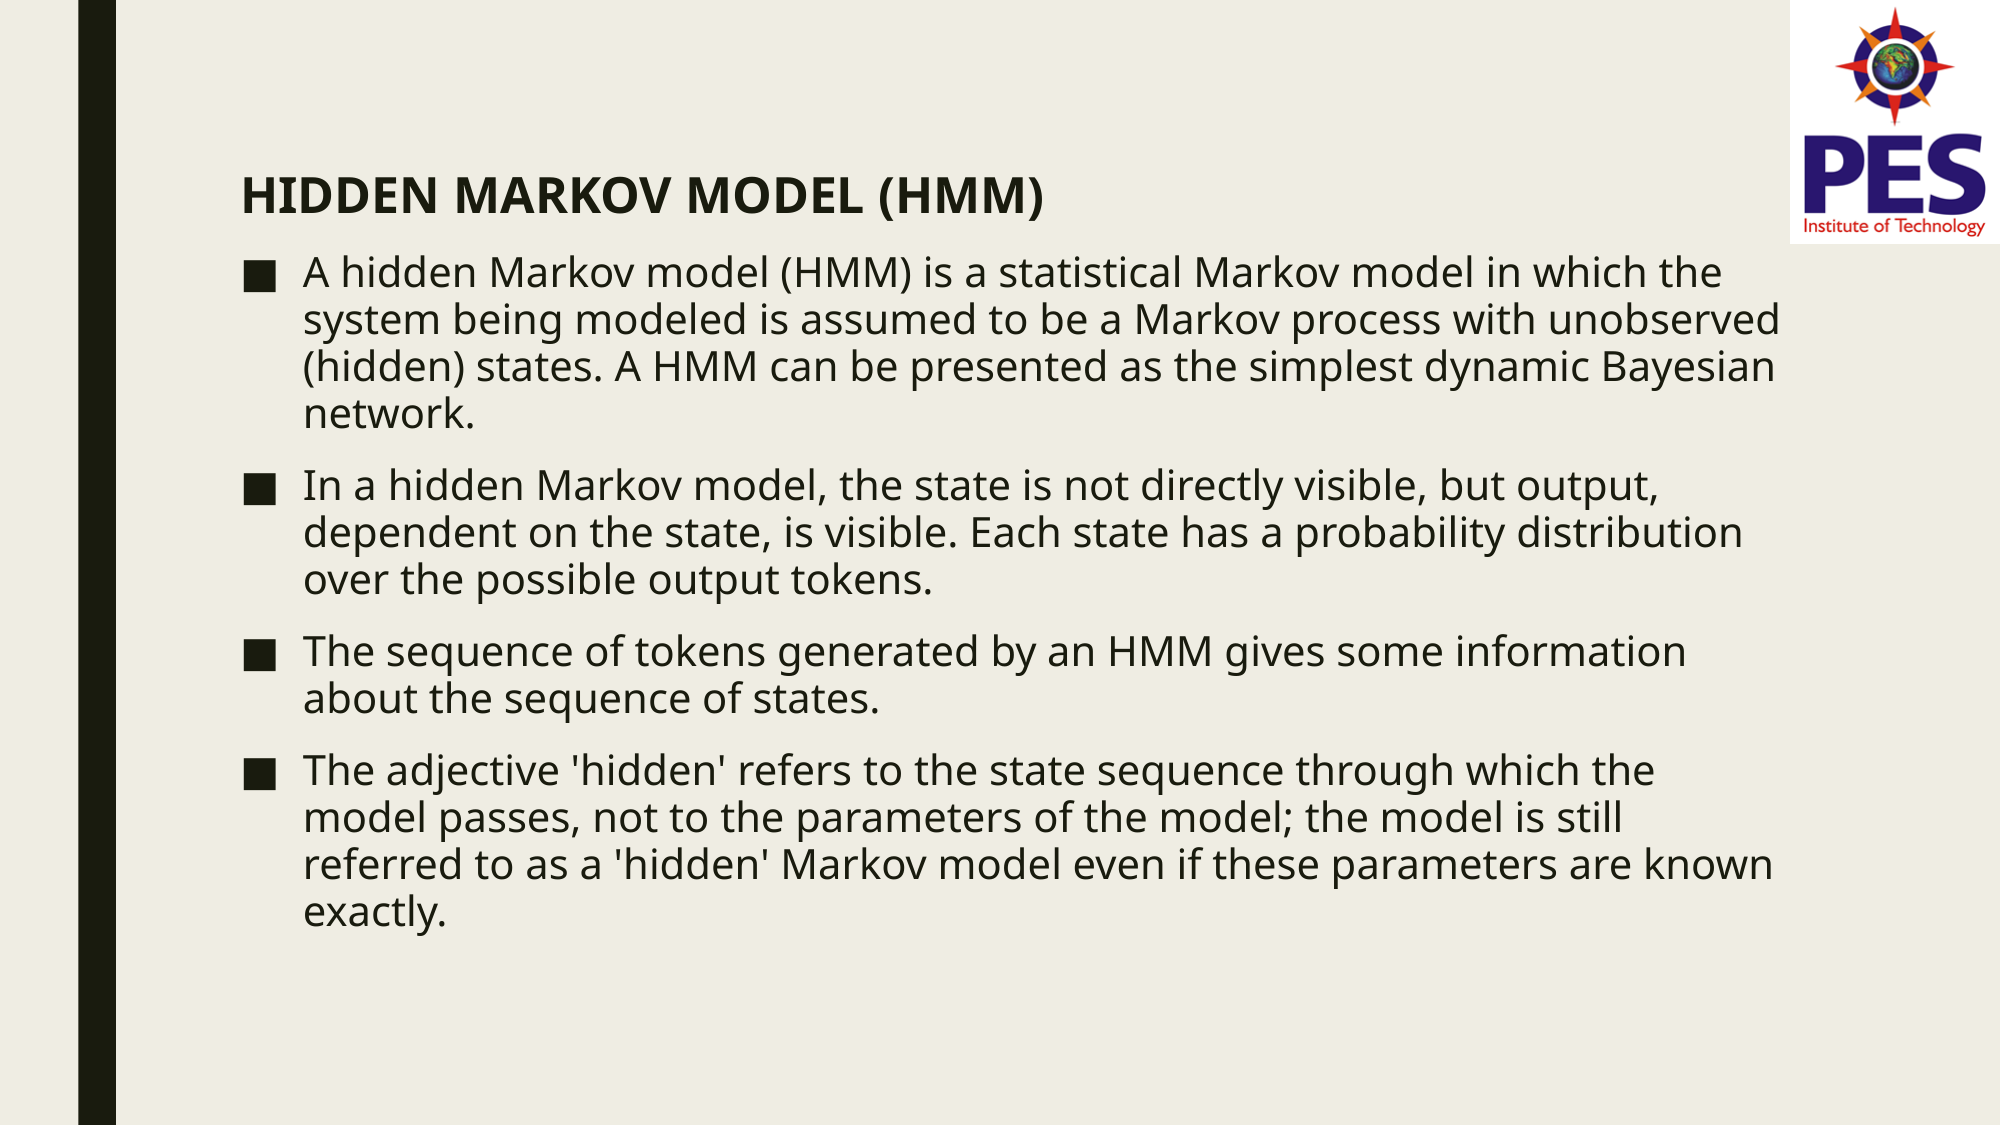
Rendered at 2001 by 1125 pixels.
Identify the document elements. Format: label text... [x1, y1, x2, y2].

picture [1790, 0, 2000, 244]
list HIDDEN MARKOV MODEL (HMM) A hidden Markov model (HMM) is a statistical Markov model in which the system being modeled is assumed to be a Markov process with unobserved (hidden) states. A HMM can be presented as the simplest dynamic Bayesian network. In a hidden Markov model, the state is not directly visible, but output, dependent on the state, is visible. Each state has a probability distribution over the possible output tokens. The sequence of tokens generated by an HMM gives some information about the sequence of states. The adjective 'hidden' refers to the state sequence through which the model passes, not to the parameters of the model; the model is still referred to as a 'hidden' Markov model even if these parameters are known exactly. [225, 160, 1800, 963]
